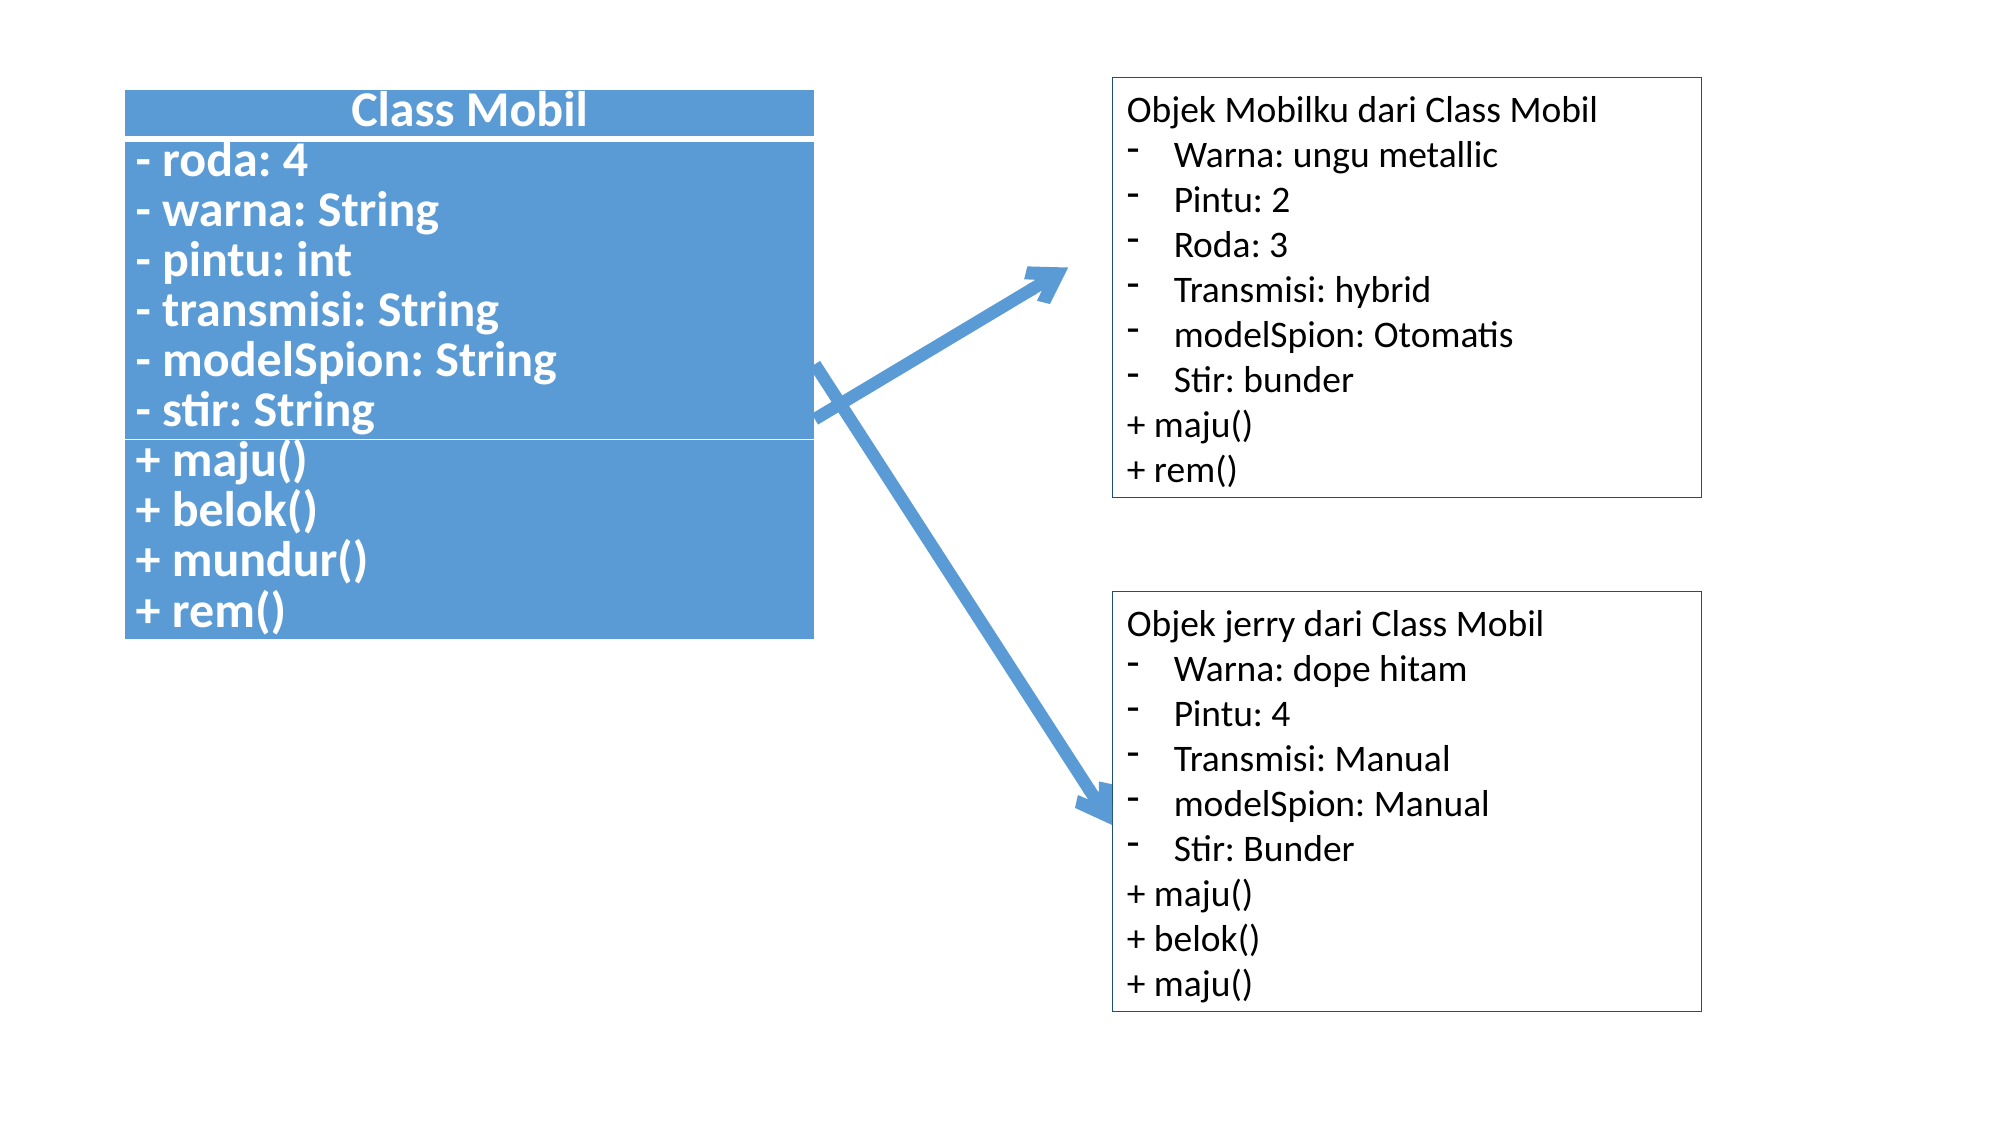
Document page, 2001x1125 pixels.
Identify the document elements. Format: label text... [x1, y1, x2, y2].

table_header Class Mobil [125, 90, 814, 136]
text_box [814, 419, 1113, 825]
table_cell - roda: 4 - warna: String - pintu: int - transmisi: String - modelSpion: String - stir: String [125, 142, 814, 439]
text_box Objek jerry dari Class Mobil Warna: dope hitam Pintu: 4 Transmisi: Manual modelSpion: Manual Stir: Bunder + maju() + belok() + maju() [1112, 591, 1702, 1012]
text_box Objek Mobilku dari Class Mobil Warna: ungu metallic Pintu: 2 Roda: 3 Transmisi: hybrid modelSpion: Otomatis Stir: bunder + maju() + rem() [1112, 77, 1702, 498]
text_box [814, 267, 1069, 419]
table_cell + maju() + belok() + mundur() + rem() [125, 440, 814, 639]
